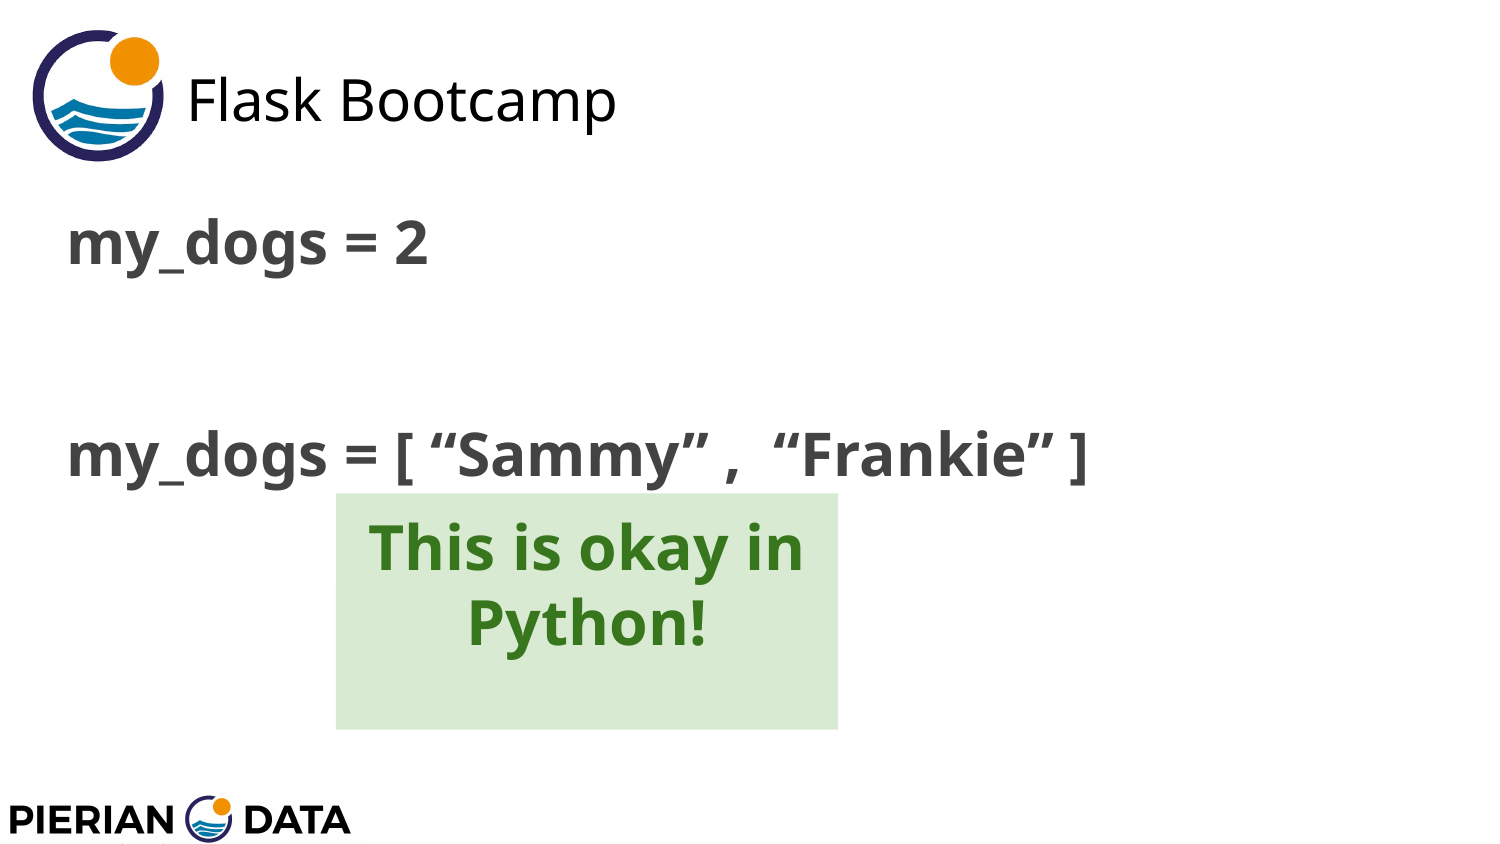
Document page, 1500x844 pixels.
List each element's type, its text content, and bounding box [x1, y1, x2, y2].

picture [0, 787, 368, 844]
list my_dogs = 2 my_dogs = [ “Sammy” , “Frankie” ] [51, 189, 1500, 750]
title Flask Bootcamp [176, 48, 1449, 143]
text_box This is okay in Python! [335, 493, 839, 730]
picture [24, 24, 172, 167]
